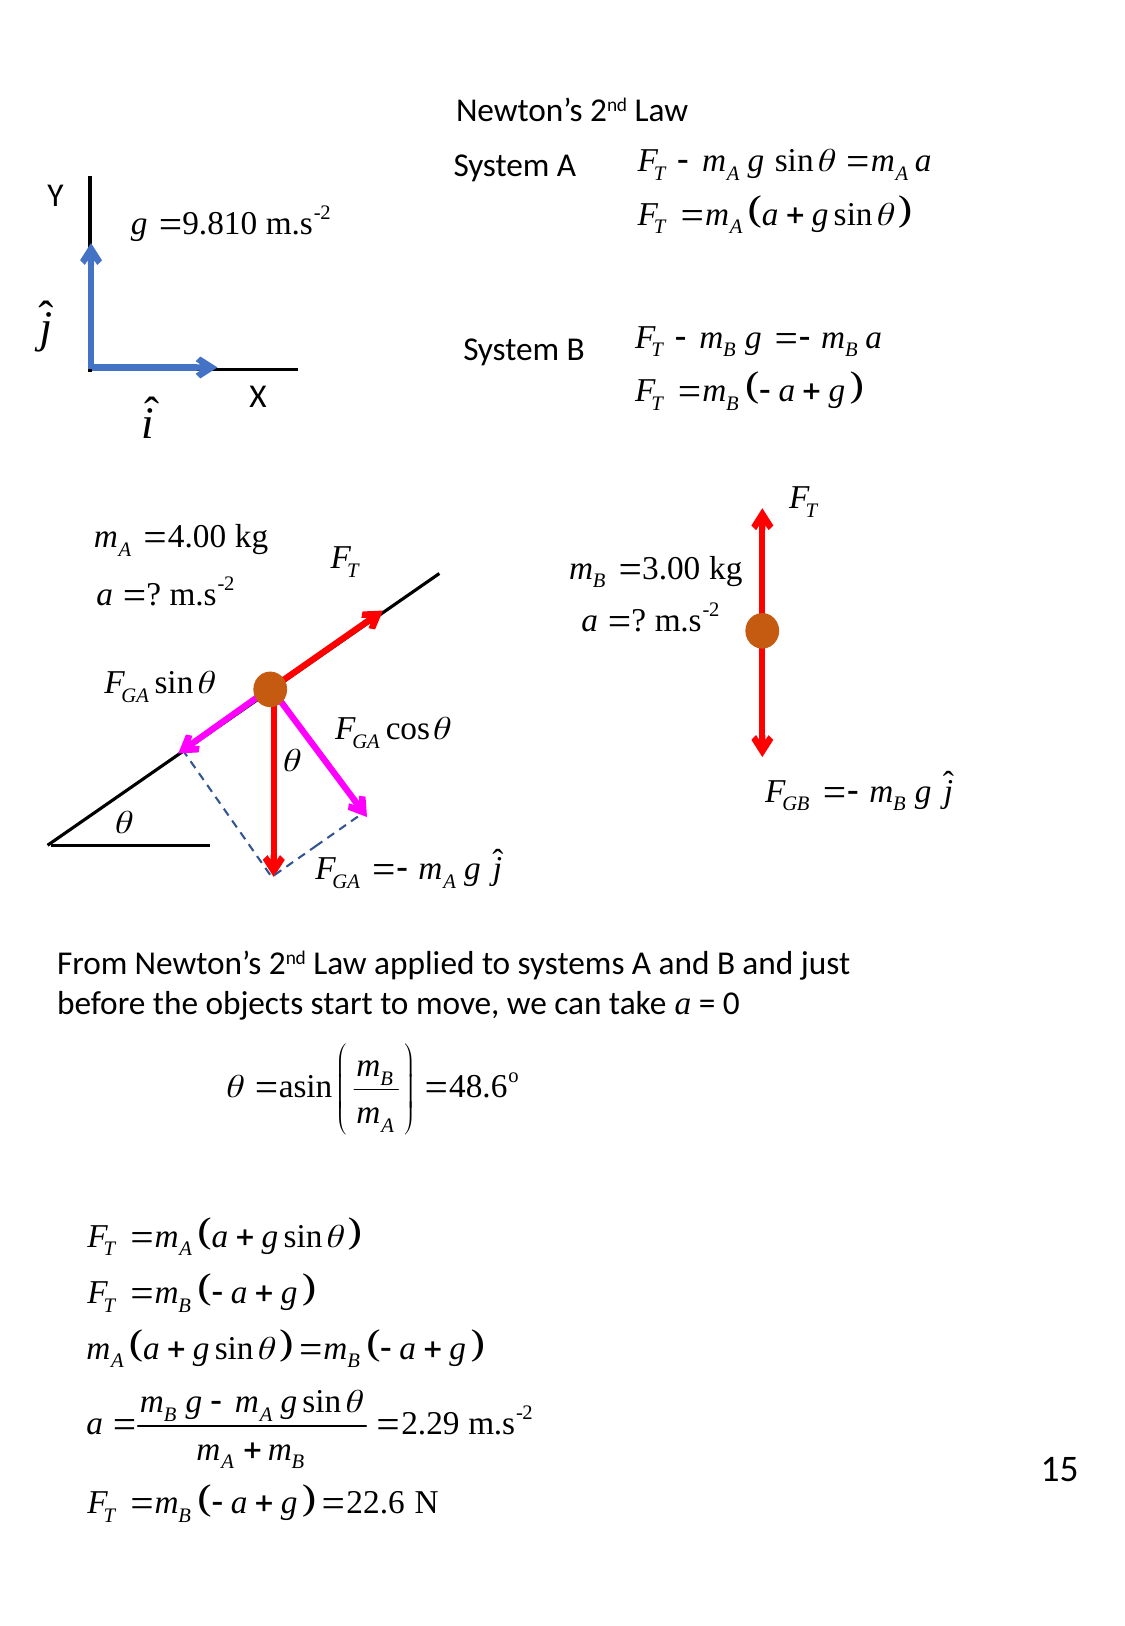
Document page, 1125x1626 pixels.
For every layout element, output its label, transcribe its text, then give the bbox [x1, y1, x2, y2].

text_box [99, 662, 221, 709]
text_box [274, 846, 310, 876]
text_box 15 [1025, 1436, 1094, 1497]
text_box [310, 844, 509, 895]
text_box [577, 596, 724, 645]
text_box [763, 613, 780, 649]
text_box From Newton’s 2nd Law applied to systems A and B and just before the objects start to move, we can take a = 0 [42, 933, 930, 1029]
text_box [630, 317, 887, 418]
text_box System B [448, 319, 600, 375]
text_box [330, 708, 456, 755]
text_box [178, 695, 260, 754]
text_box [280, 744, 306, 779]
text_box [125, 199, 336, 248]
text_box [760, 766, 959, 817]
text_box [745, 613, 762, 649]
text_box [282, 610, 383, 681]
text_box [278, 698, 367, 817]
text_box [112, 806, 138, 840]
text_box Newton’s 2nd Law [441, 81, 704, 136]
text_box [47, 573, 440, 846]
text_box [82, 1213, 541, 1531]
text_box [784, 473, 824, 524]
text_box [325, 533, 366, 584]
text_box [632, 141, 937, 242]
text_box System A [438, 135, 592, 191]
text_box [565, 547, 747, 594]
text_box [89, 516, 274, 563]
text_box [248, 846, 273, 877]
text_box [26, 165, 299, 447]
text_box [92, 570, 239, 618]
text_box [223, 1039, 524, 1140]
